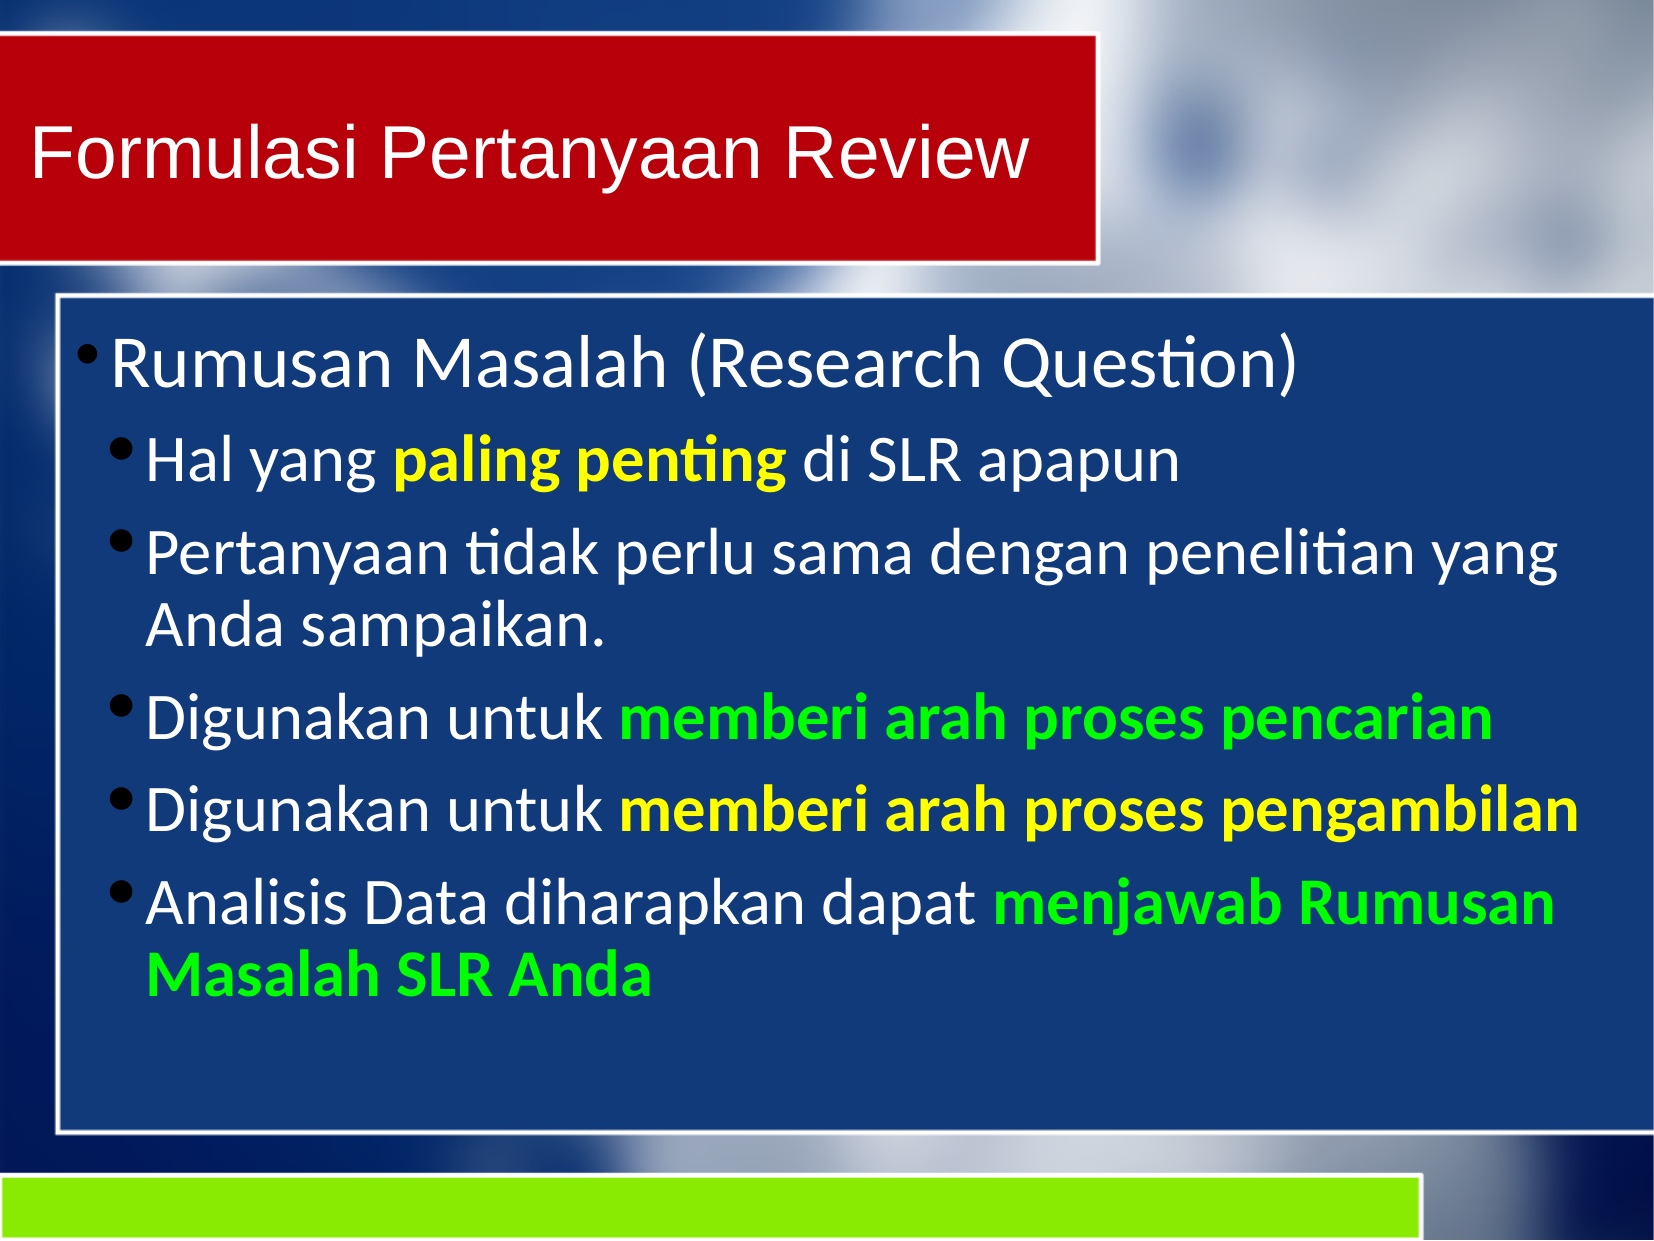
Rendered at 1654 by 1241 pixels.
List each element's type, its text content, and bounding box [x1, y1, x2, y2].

picture [0, 0, 1654, 1240]
text_box Rumusan Masalah (Research Question) Hal yang paling penting di SLR apapun Pertanyaan tidak perlu sama dengan penelitian yang Anda sampaikan. Digunakan untuk memberi arah proses pencarian Digunakan untuk memberi arah proses pengambilan Analisis Data diharapkan dapat menjawab Rumusan Masalah SLR Anda [60, 315, 1635, 1117]
text_box Formulasi Pertanyaan Review [15, 96, 1095, 195]
